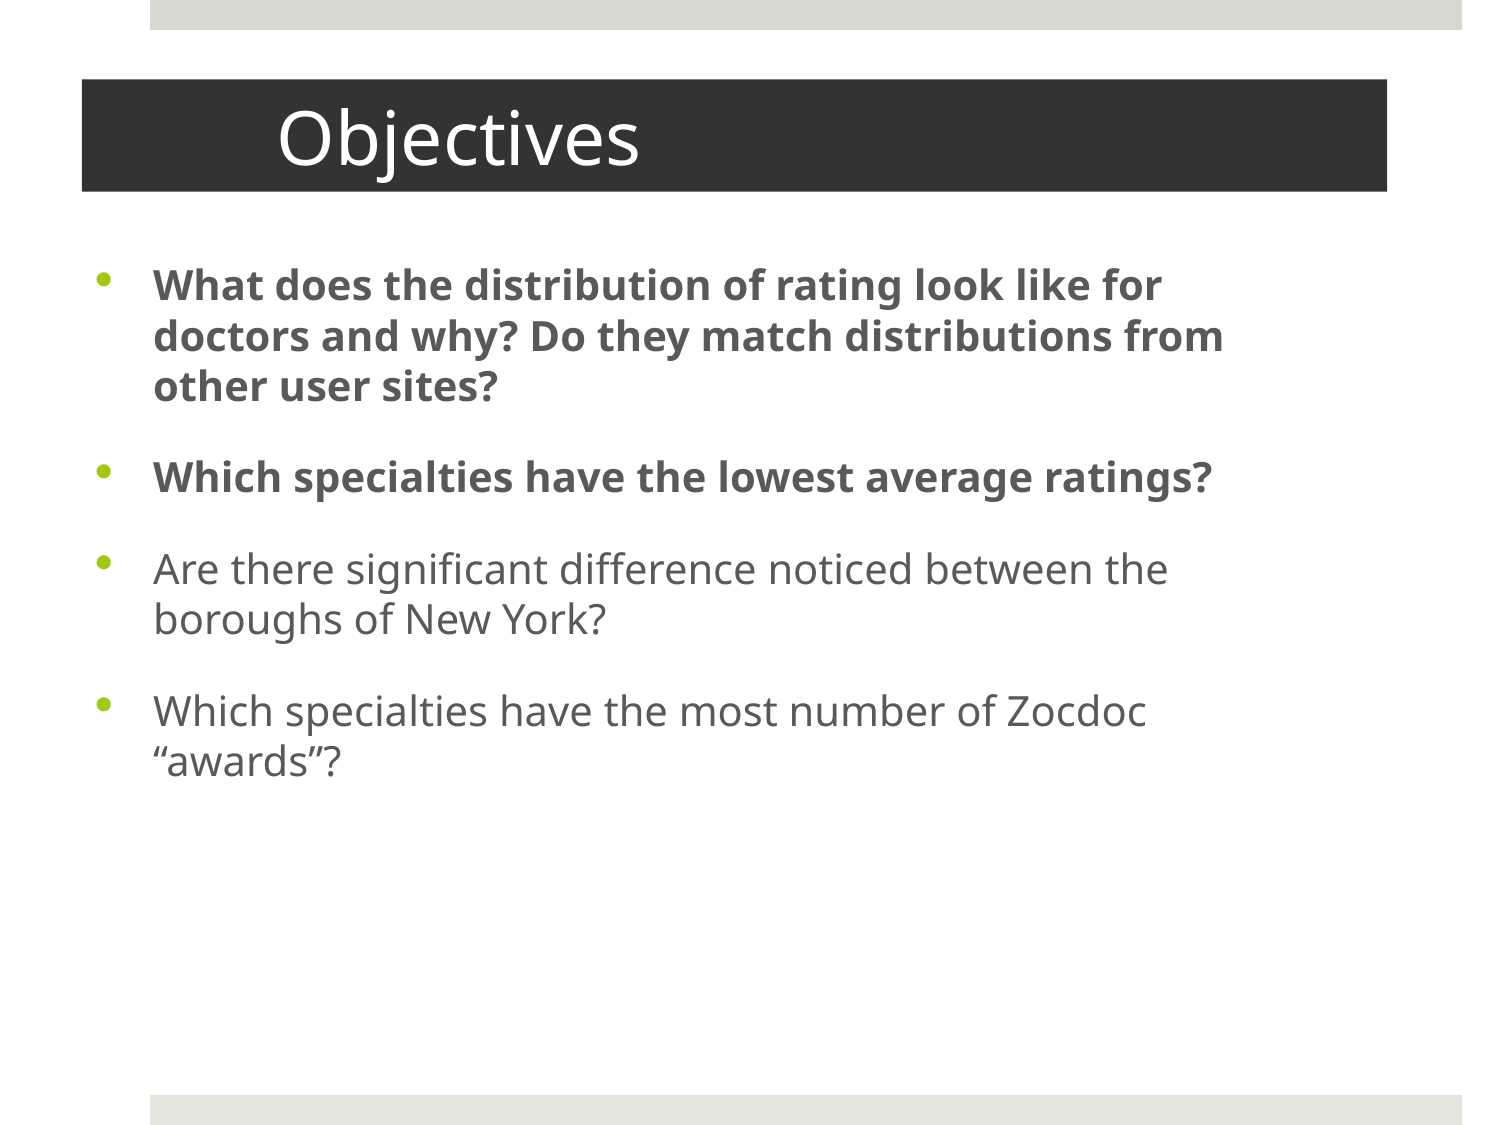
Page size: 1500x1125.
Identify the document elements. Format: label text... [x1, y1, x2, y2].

title Objectives [81, 79, 1388, 192]
list What does the distribution of rating look like for doctors and why? Do they match distributions from other user sites? Which specialties have the lowest average ratings? Are there significant difference noticed between the boroughs of New York? Which specialties have the most number of Zocdoc “awards”? [81, 251, 1322, 909]
